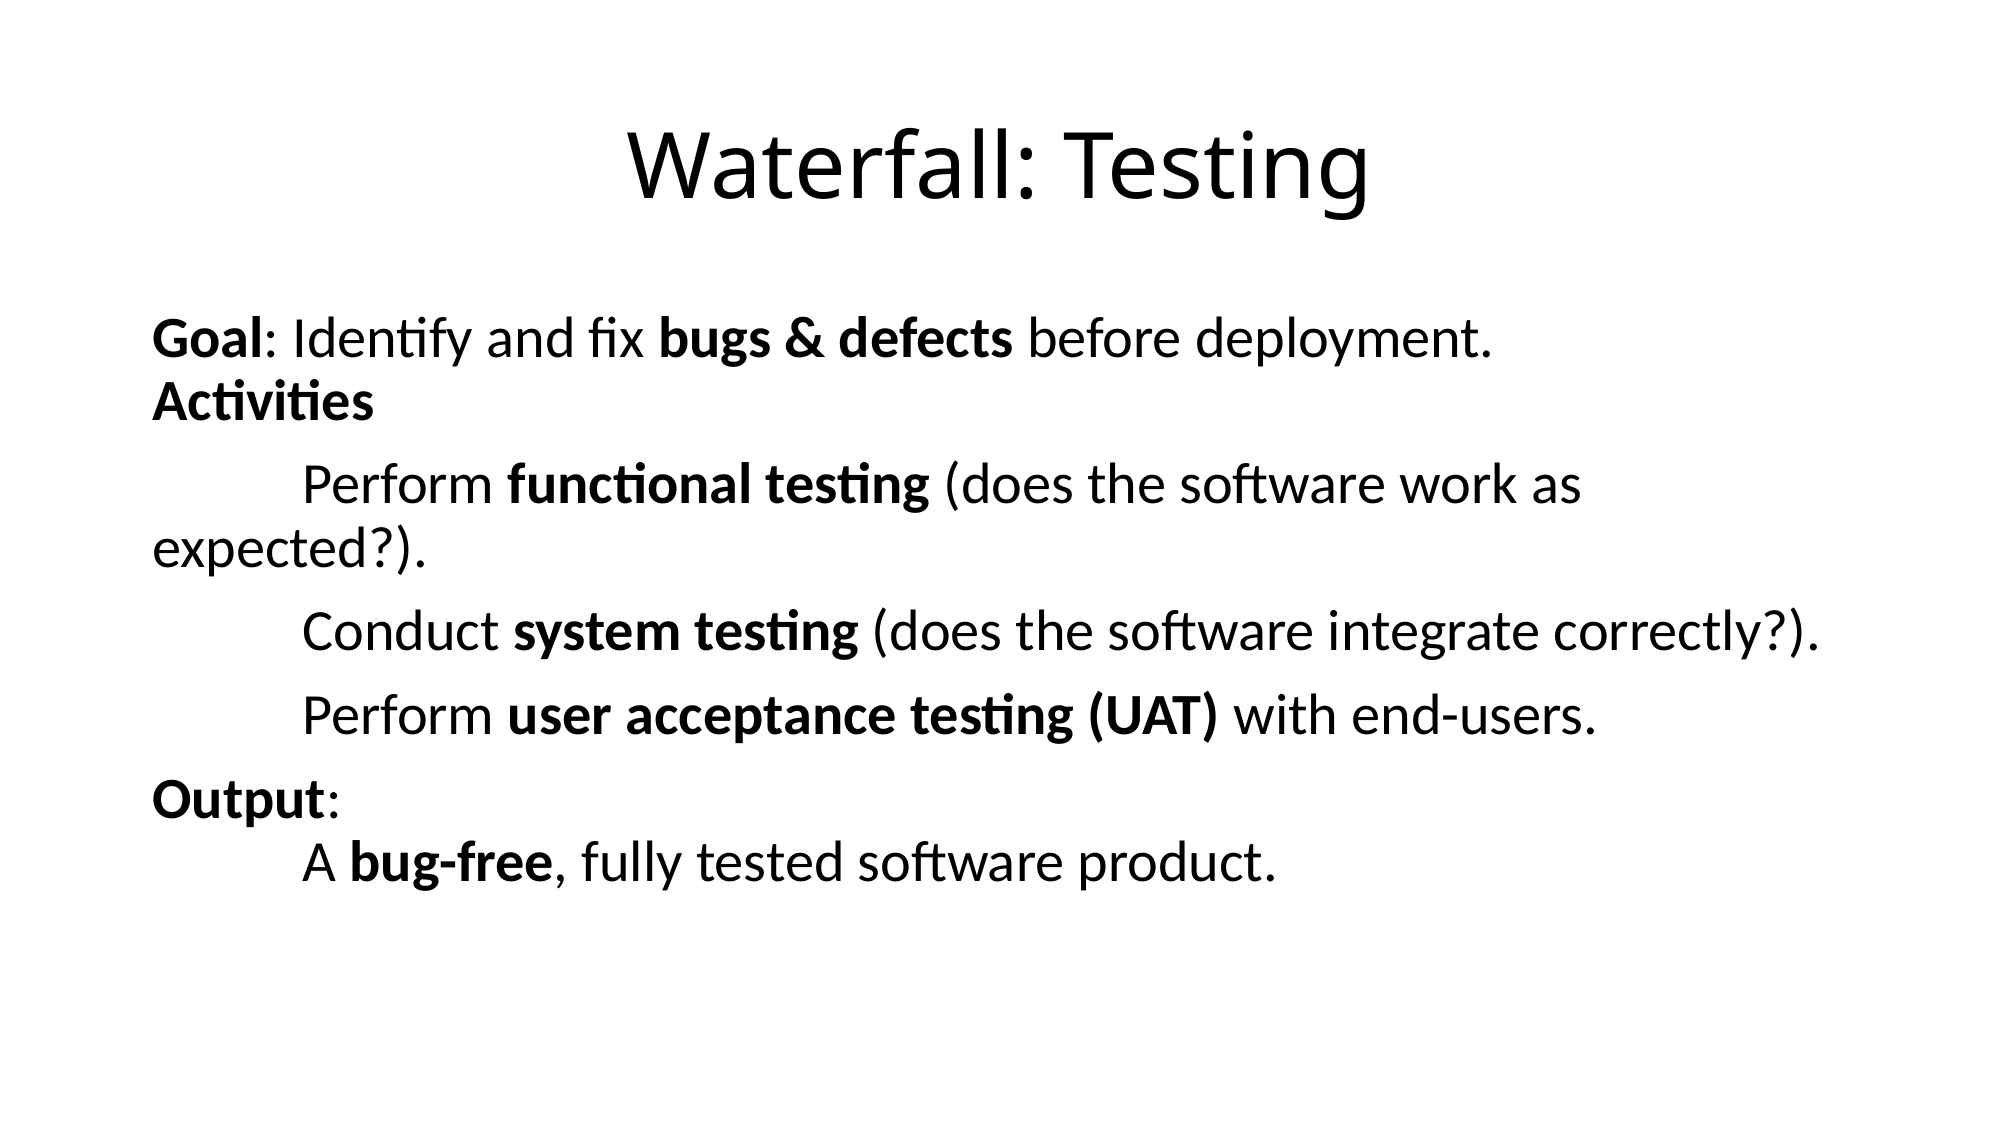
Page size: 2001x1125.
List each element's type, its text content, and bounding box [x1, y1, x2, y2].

list Goal: Identify and fix bugs & defects before deployment. Activities Perform functional testing (does the software work as expected?). Conduct system testing (does the software integrate correctly?). Perform user acceptance testing (UAT) with end-users. Output: A bug-free, fully tested software product. [137, 299, 1863, 1014]
title Waterfall: Testing [137, 59, 1863, 278]
